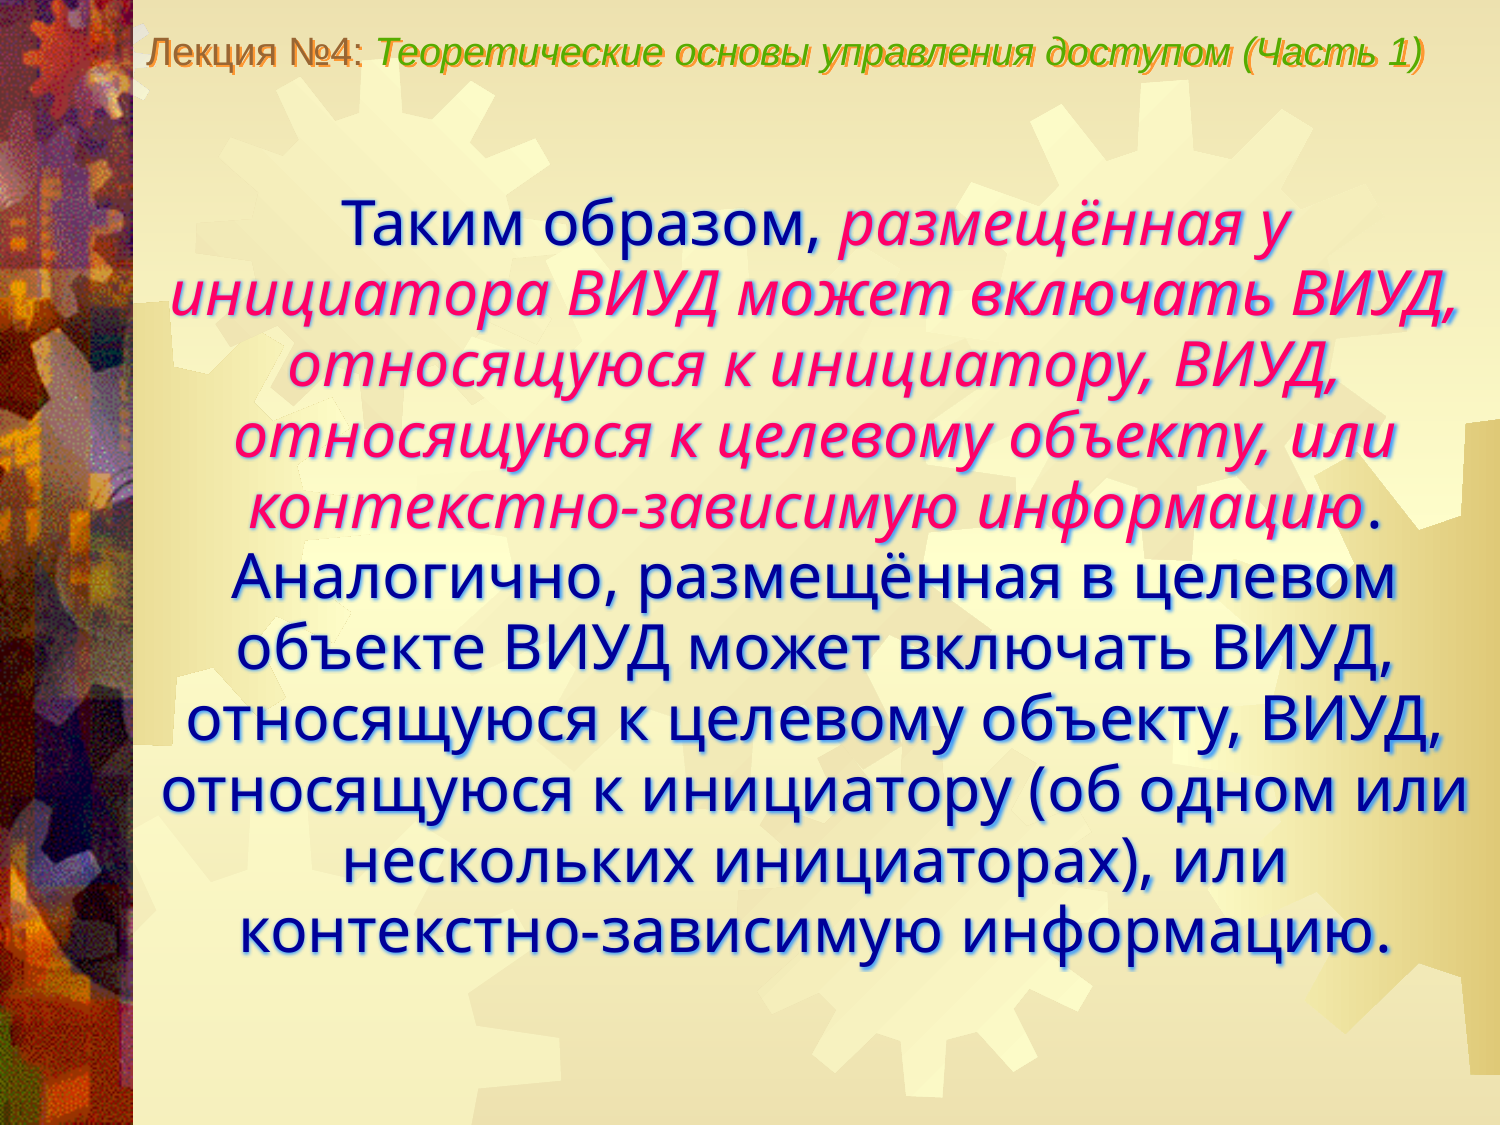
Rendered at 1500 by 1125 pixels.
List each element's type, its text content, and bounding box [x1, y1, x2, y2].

text_box Таким образом, размещённая у инициатора ВИУД может включать ВИУД, относящуюся к инициатору, ВИУД, относящуюся к целевому объекту, или контекстно-зависимую информацию. Аналогично, размещённая в целевом объекте ВИУД может включать ВИУД, относящуюся к целевому объекту, ВИУД, относящуюся к инициатору (об одном или нескольких инициаторах), или контекстно-зависимую информацию. [159, 186, 1472, 966]
picture [0, 0, 133, 1125]
text_box Лекция №4: Теоретические основы управления доступом (Часть 1) [123, 31, 1500, 74]
